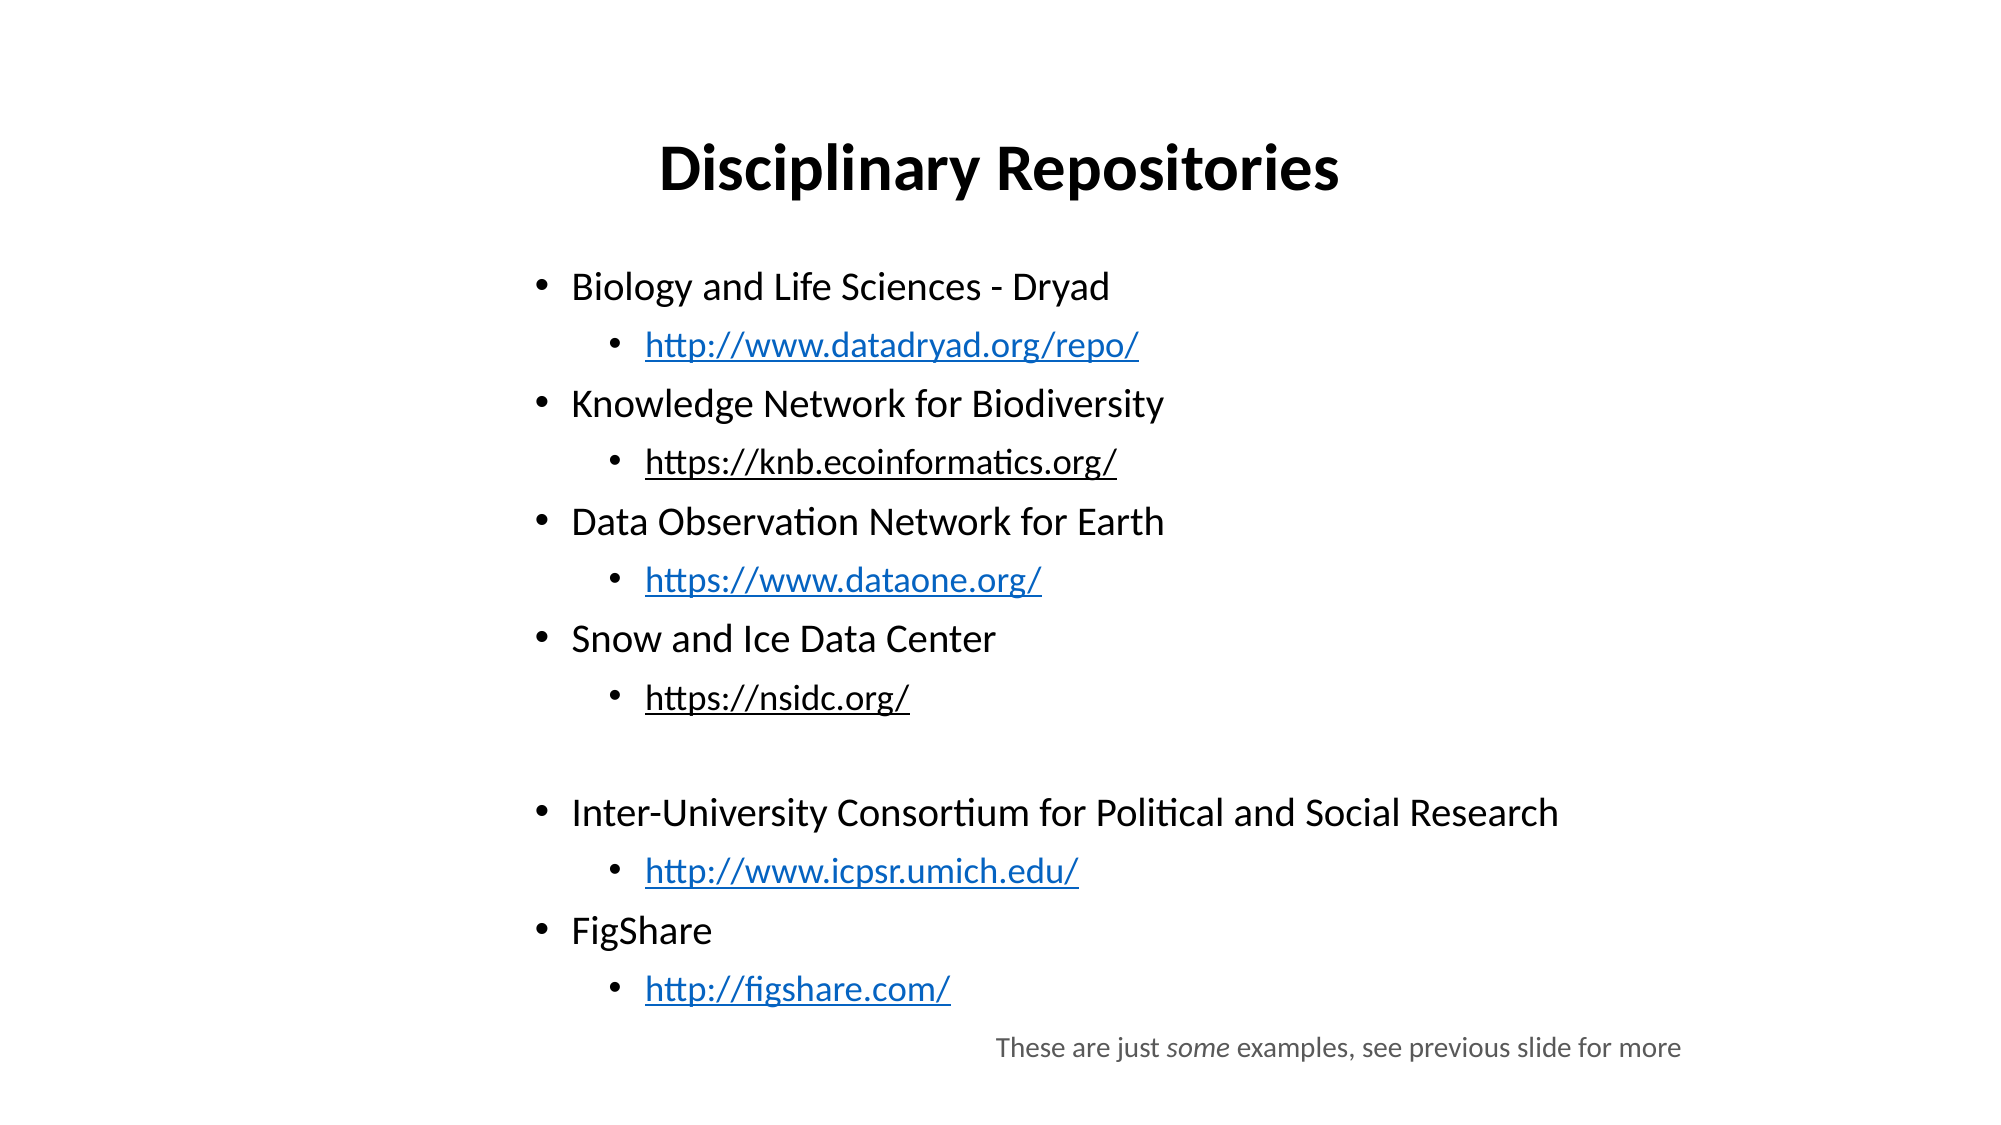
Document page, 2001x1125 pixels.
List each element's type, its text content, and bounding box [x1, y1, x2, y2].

text_box These are just some examples, see previous slide for more [981, 1022, 1698, 1071]
text_box Biology and Life Sciences - Dryad http://www.datadryad.org/repo/ Knowledge Network for Biodiversity https://knb.ecoinformatics.org/ Data Observation Network for Earth https://www.dataone.org/ Snow and Ice Data Center https://nsidc.org/ Inter-University Consortium for Political and Social Research http://www.icpsr.umich.edu/ FigShare http://figshare.com/ [519, 252, 1942, 1022]
title Disciplinary Repositories [137, 59, 1863, 278]
